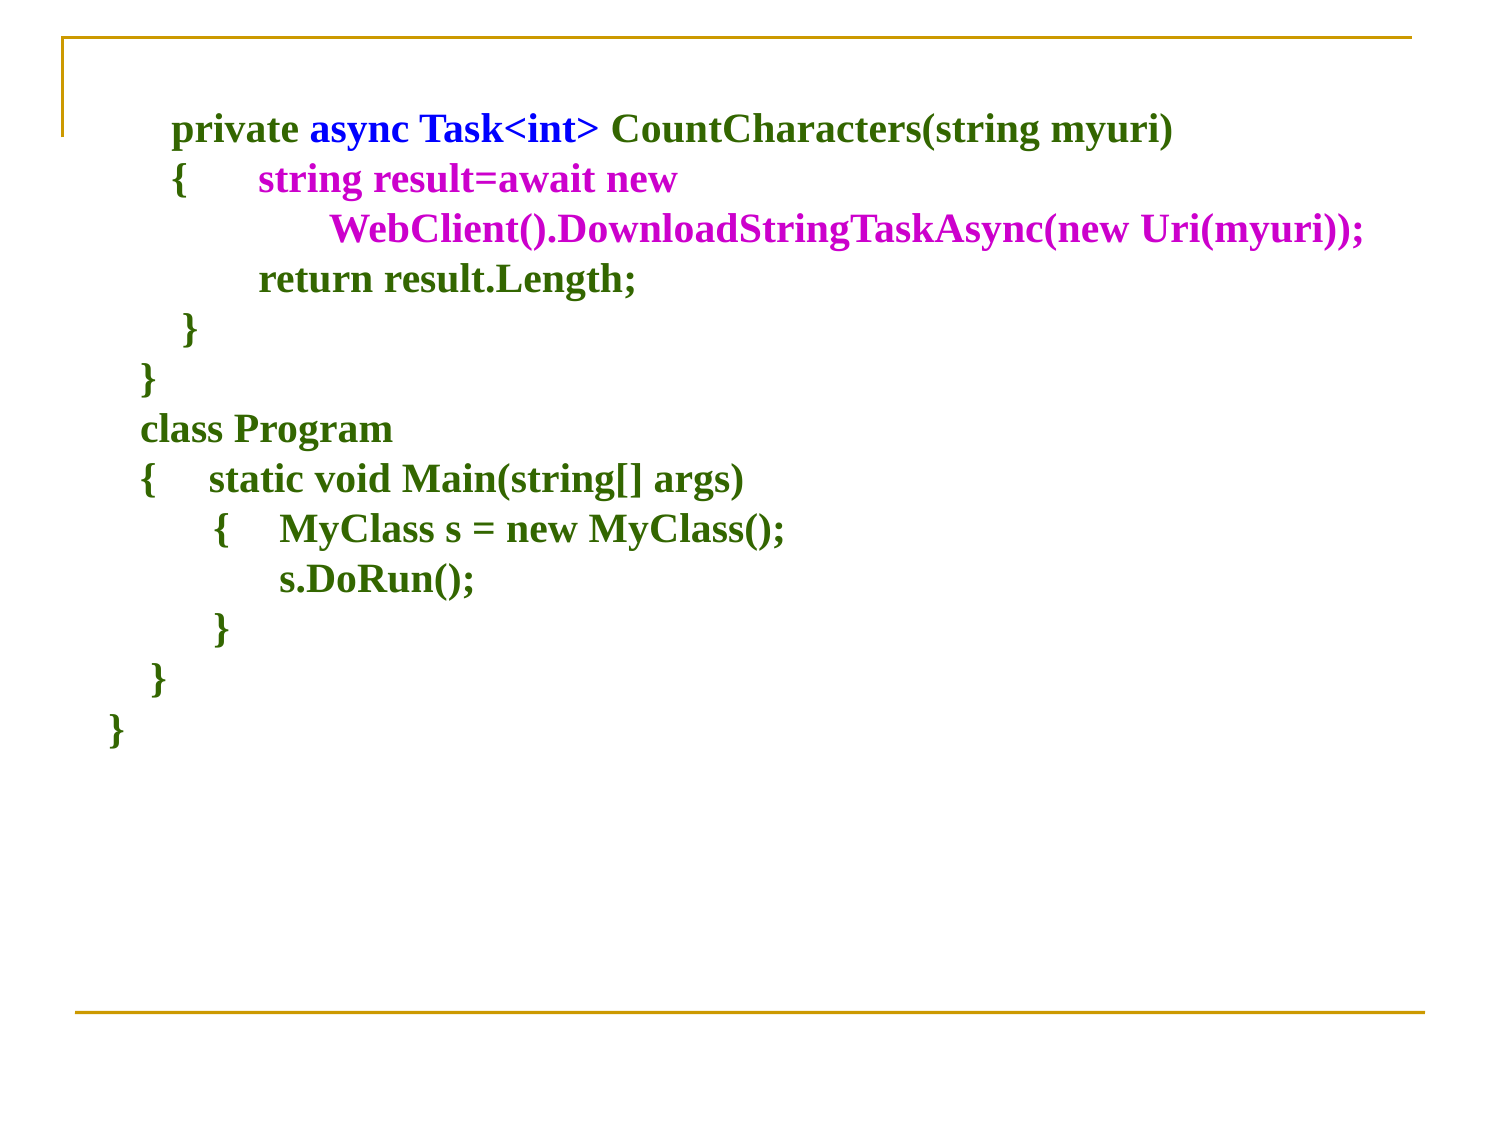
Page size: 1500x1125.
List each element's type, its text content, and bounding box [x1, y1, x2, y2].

text_box private async Task<int> CountCharacters(string myuri) { string result=await new WebClient().DownloadStringTaskAsync(new Uri(myuri)); return result.Length; } } class Program { static void Main(string[] args) { MyClass s = new MyClass(); s.DoRun(); } } } [93, 93, 1418, 759]
